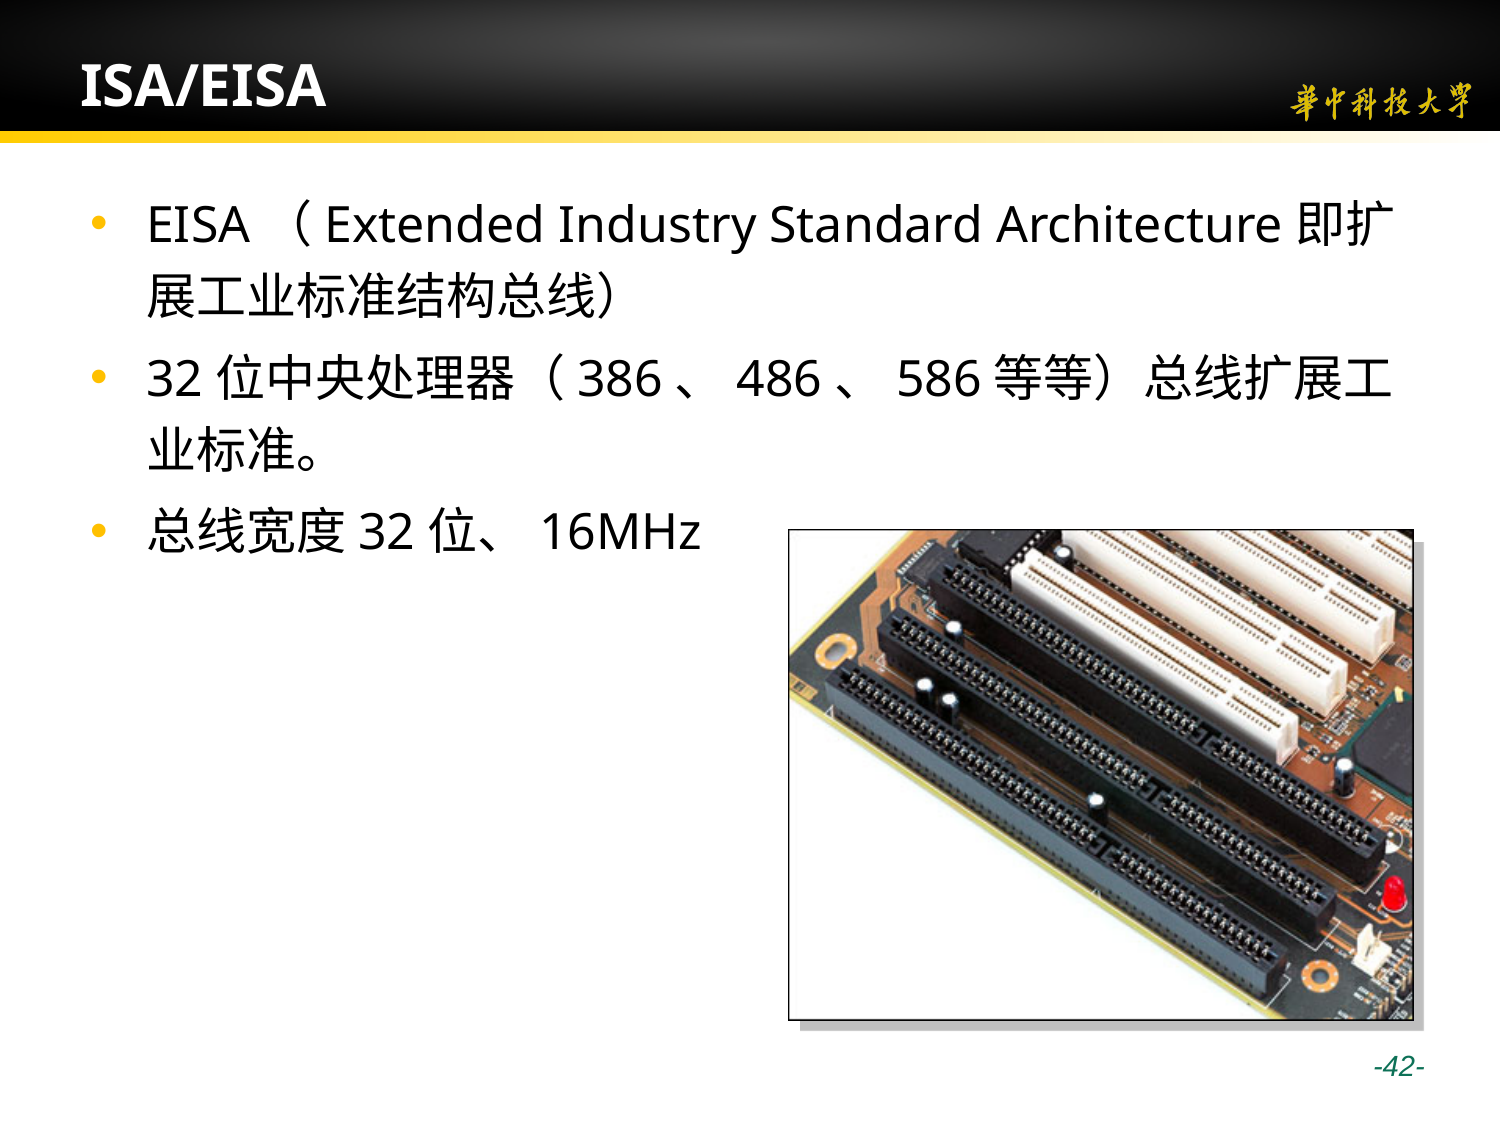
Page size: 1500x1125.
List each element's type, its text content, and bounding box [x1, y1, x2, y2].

picture [0, 0, 1500, 131]
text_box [562, 131, 567, 143]
text_box [738, 131, 744, 143]
table_cell 容易 [650, 131, 655, 143]
list EISA（Extended Industry Standard Architecture即扩展工业标准结构总线） 32位中央处理器（386、486、586等等）总线扩展工业标准。 总线宽度32位、16MHz [74, 172, 1424, 1000]
picture [787, 529, 1414, 1021]
title ISA/EISA [64, 34, 1416, 131]
slide_number -42- [1281, 1039, 1448, 1118]
